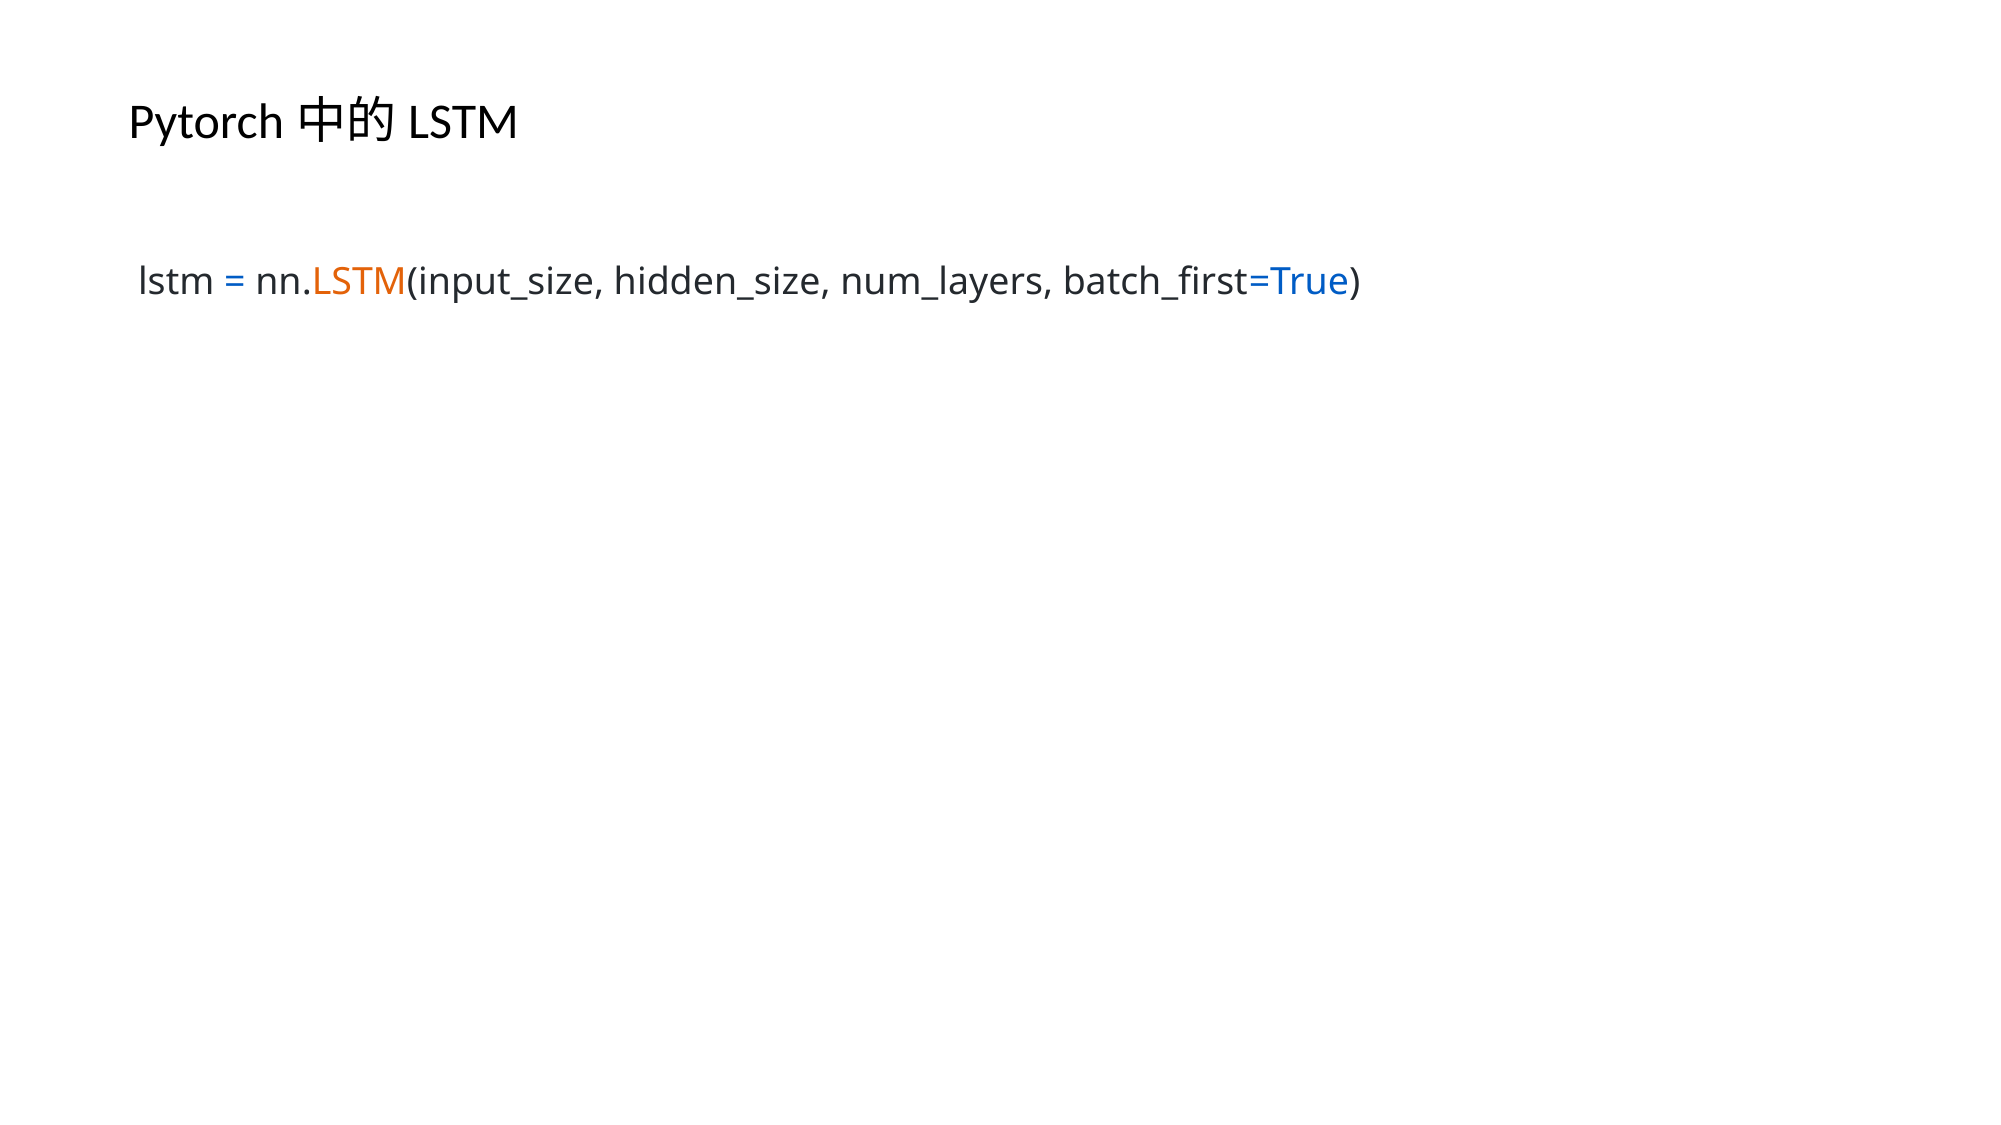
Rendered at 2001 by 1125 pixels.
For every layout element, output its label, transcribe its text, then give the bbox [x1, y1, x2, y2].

text_box lstm = nn.LSTM(input_size, hidden_size, num_layers, batch_first=True) [123, 249, 1450, 310]
text_box Pytorch中的LSTM [113, 80, 534, 156]
